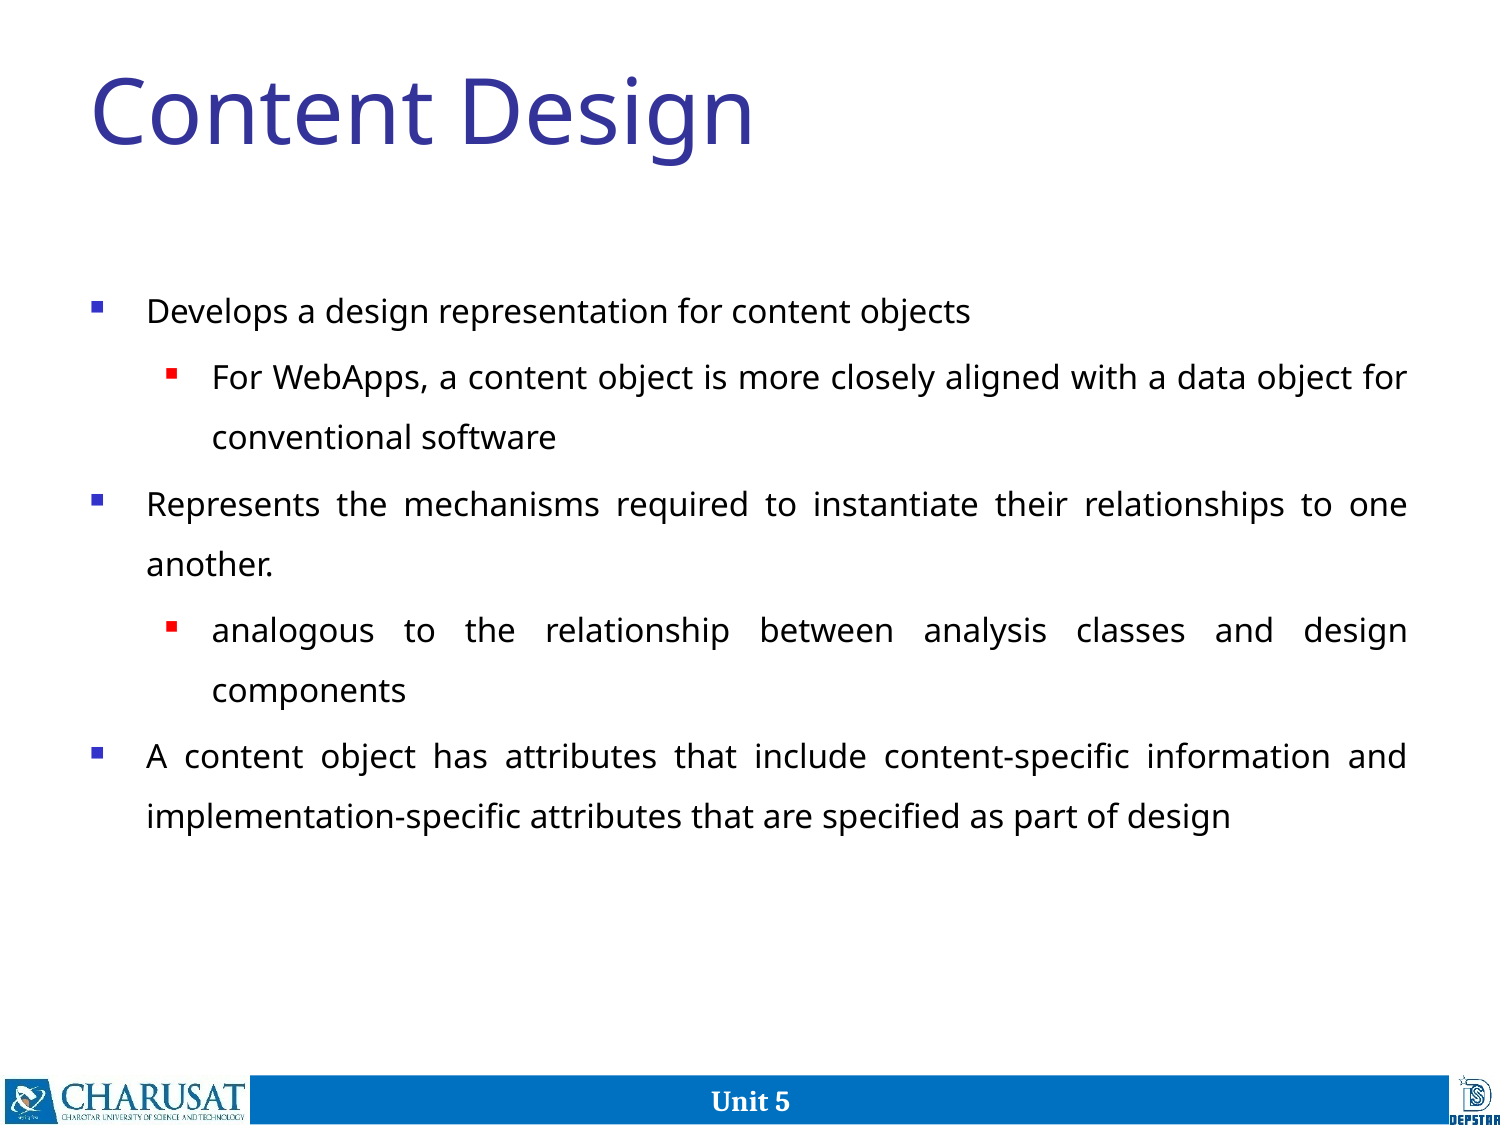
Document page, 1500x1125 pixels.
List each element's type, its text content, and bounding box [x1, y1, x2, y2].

picture [1449, 1074, 1500, 1125]
text_box Unit 5 [251, 1075, 1447, 1125]
title Content Design [75, 45, 1425, 233]
picture [0, 1075, 250, 1125]
list Develops a design representation for content objects For WebApps, a content object is more closely aligned with a data object for conventional software Represents the mechanisms required to instantiate their relationships to one another. analogous to the relationship between analysis classes and design components A content object has attributes that include content-specific information and implementation-specific attributes that are specified as part of design [75, 262, 1425, 1005]
